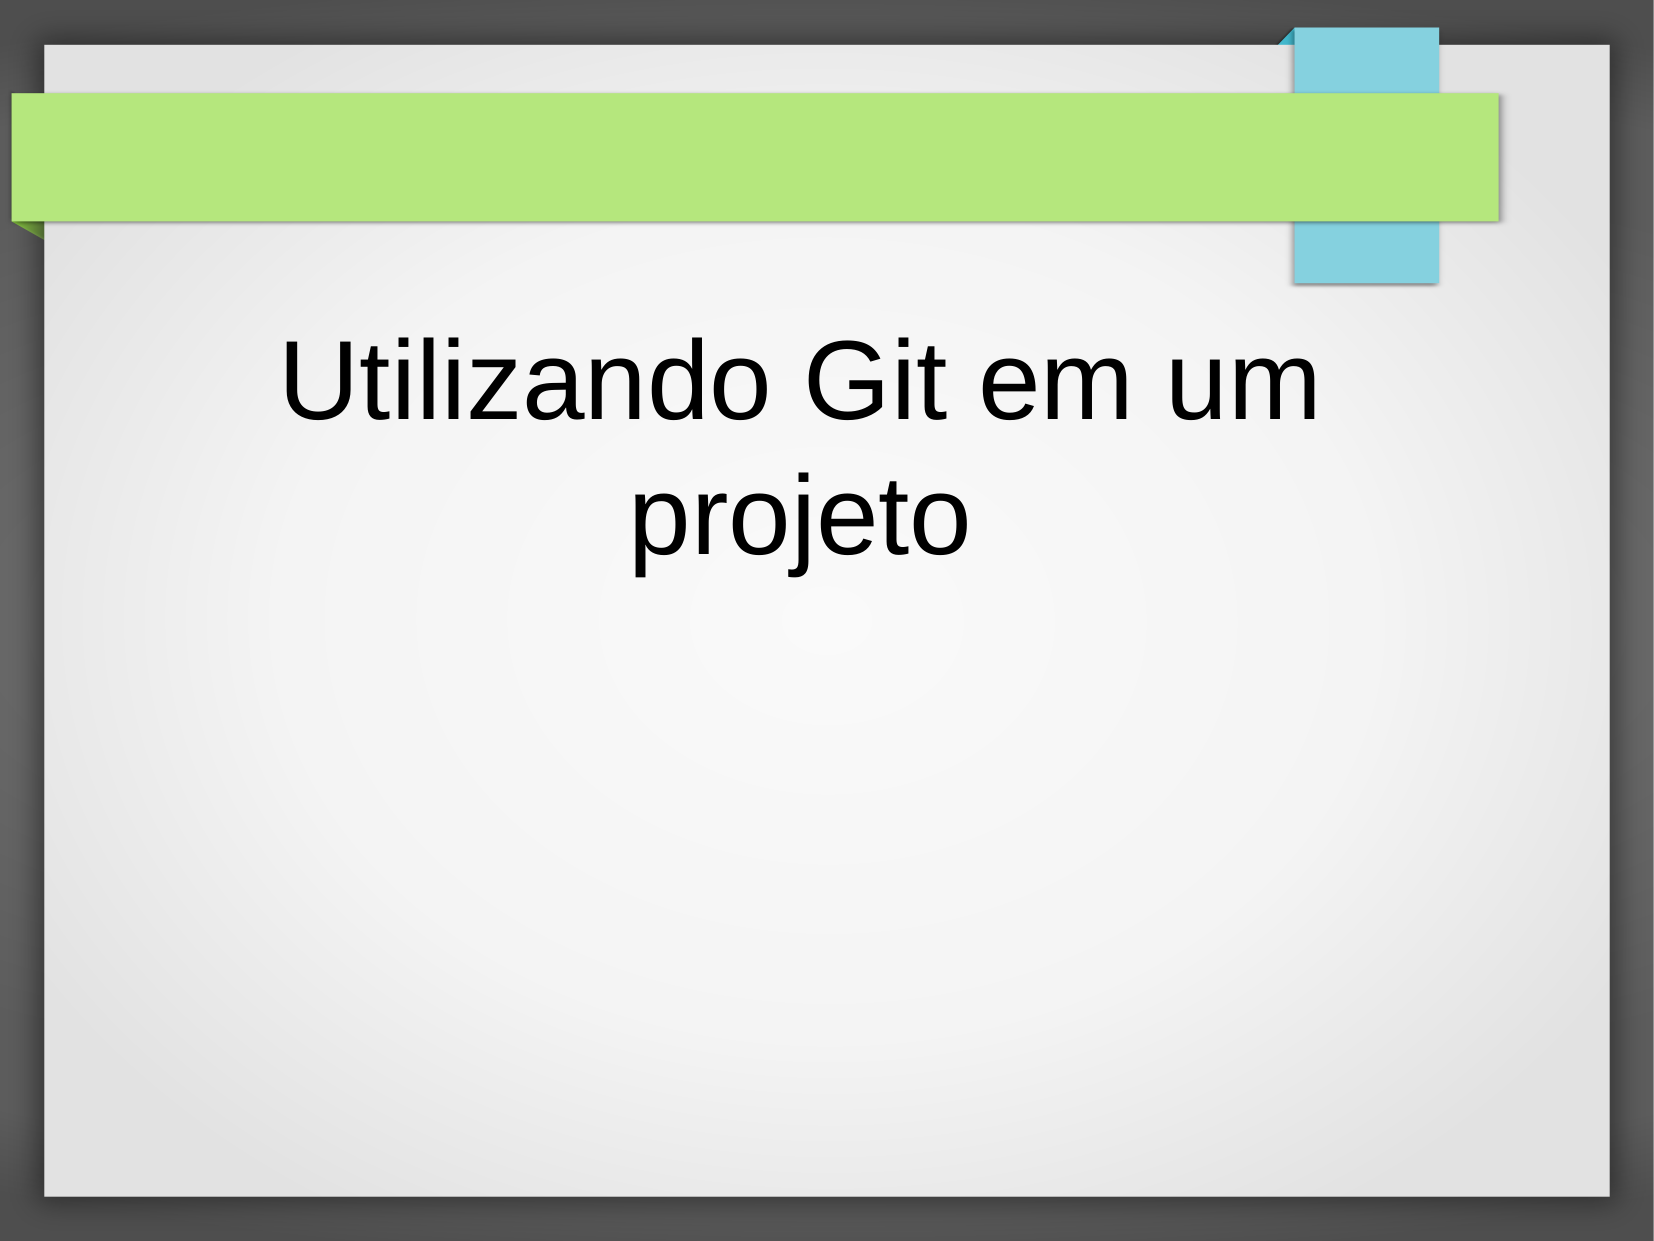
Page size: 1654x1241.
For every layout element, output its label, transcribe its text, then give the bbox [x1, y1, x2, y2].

picture [0, 0, 1654, 1241]
text_box Utilizando Git em um projeto [188, 336, 1413, 548]
